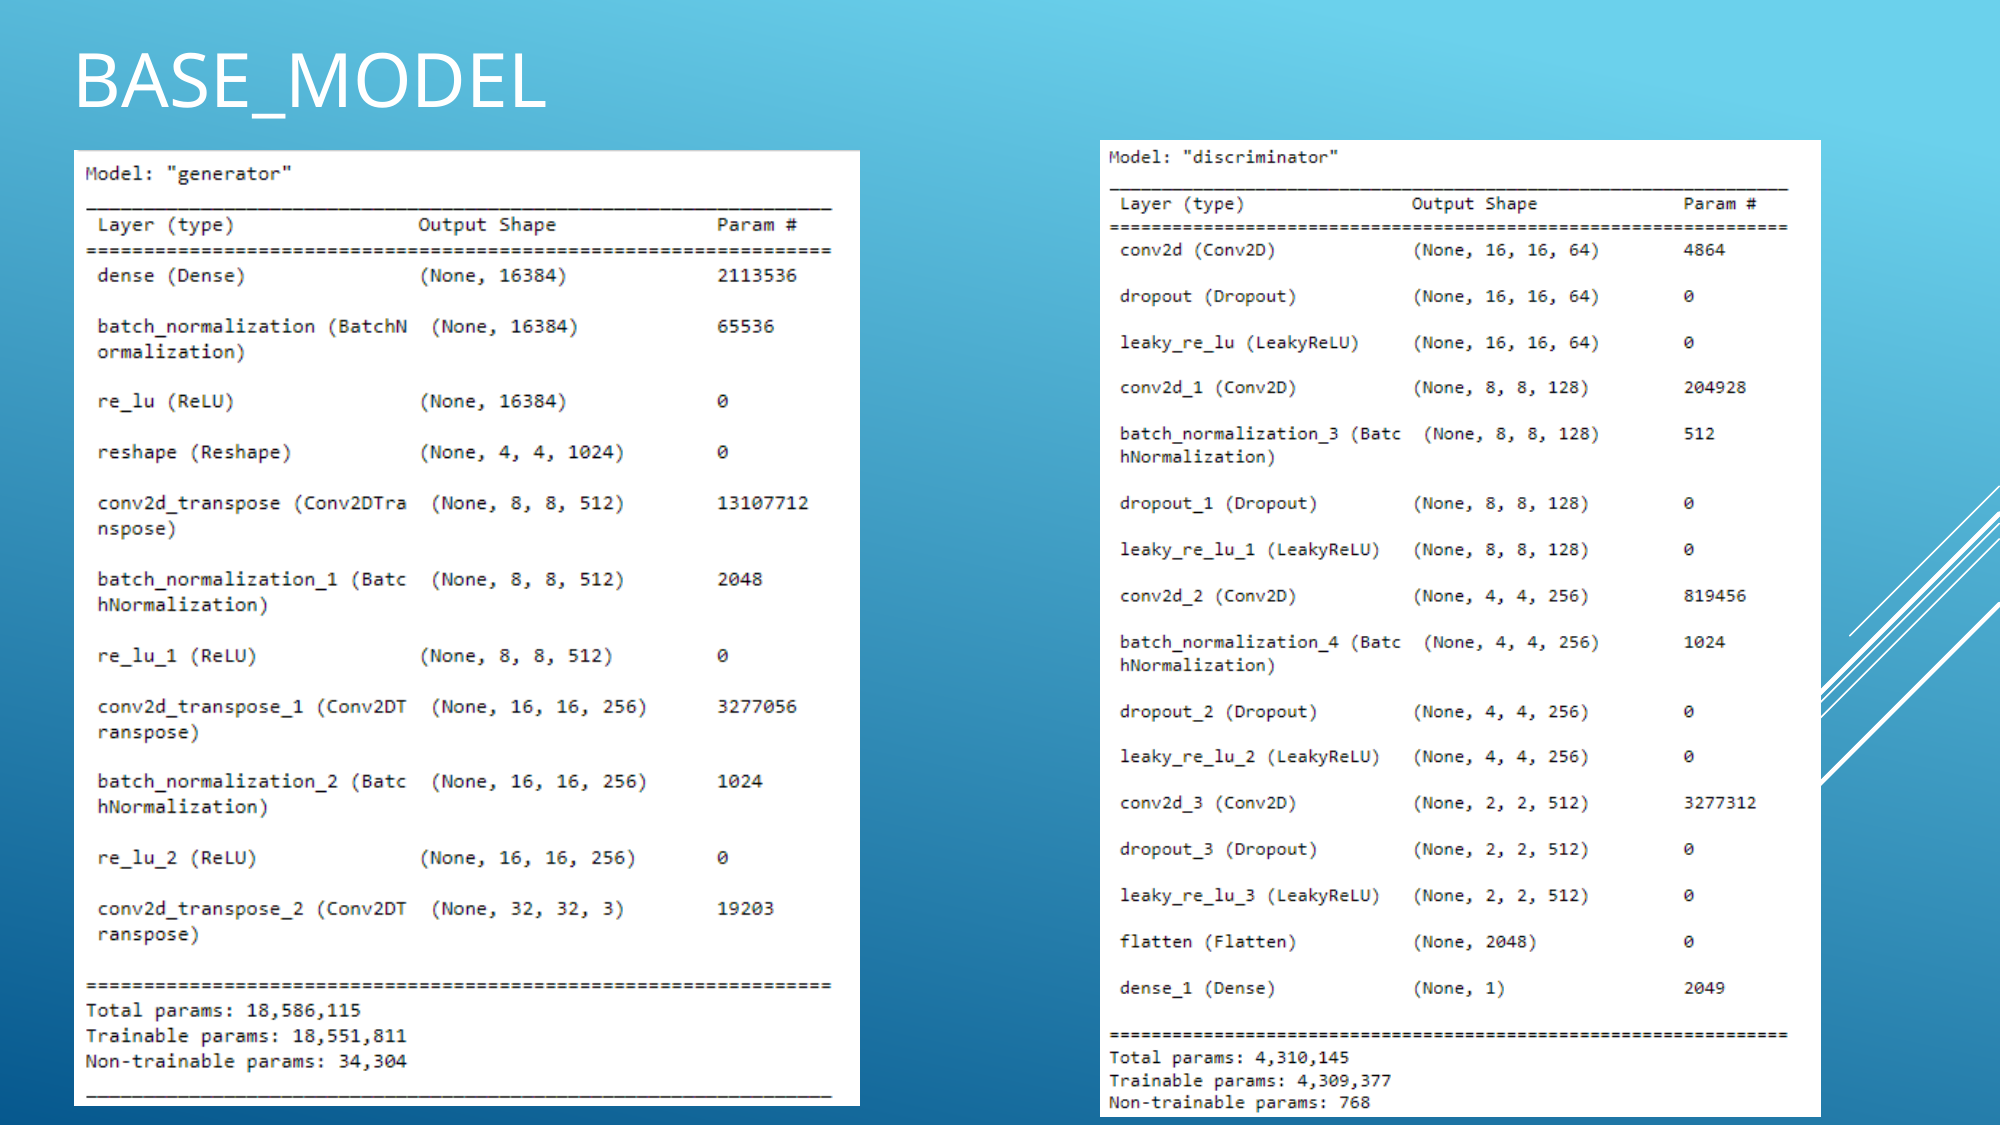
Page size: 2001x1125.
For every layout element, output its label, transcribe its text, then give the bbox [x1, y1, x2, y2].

picture [74, 150, 860, 1107]
picture [1099, 139, 1821, 1117]
title BASE_MODEL [57, 0, 877, 155]
